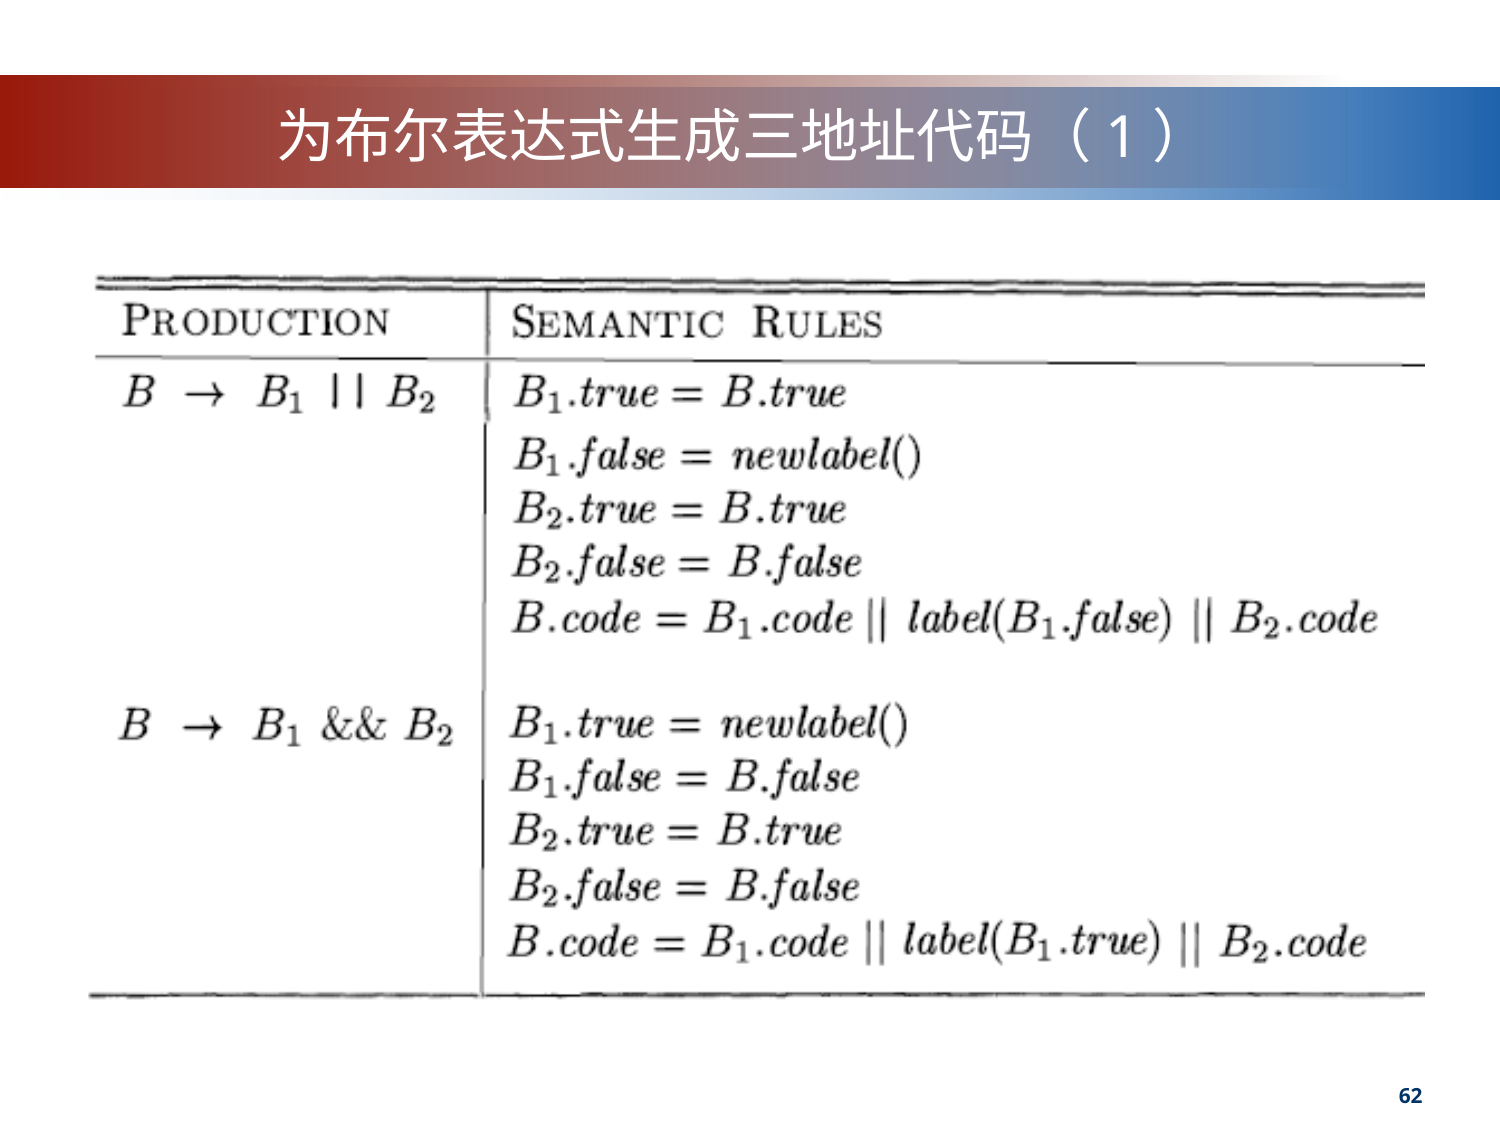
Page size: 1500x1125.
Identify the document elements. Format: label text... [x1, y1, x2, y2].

slide_number 62 [1087, 1074, 1438, 1117]
title 为布尔表达式生成三地址代码（1） [137, 87, 1351, 181]
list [87, 262, 1426, 1013]
